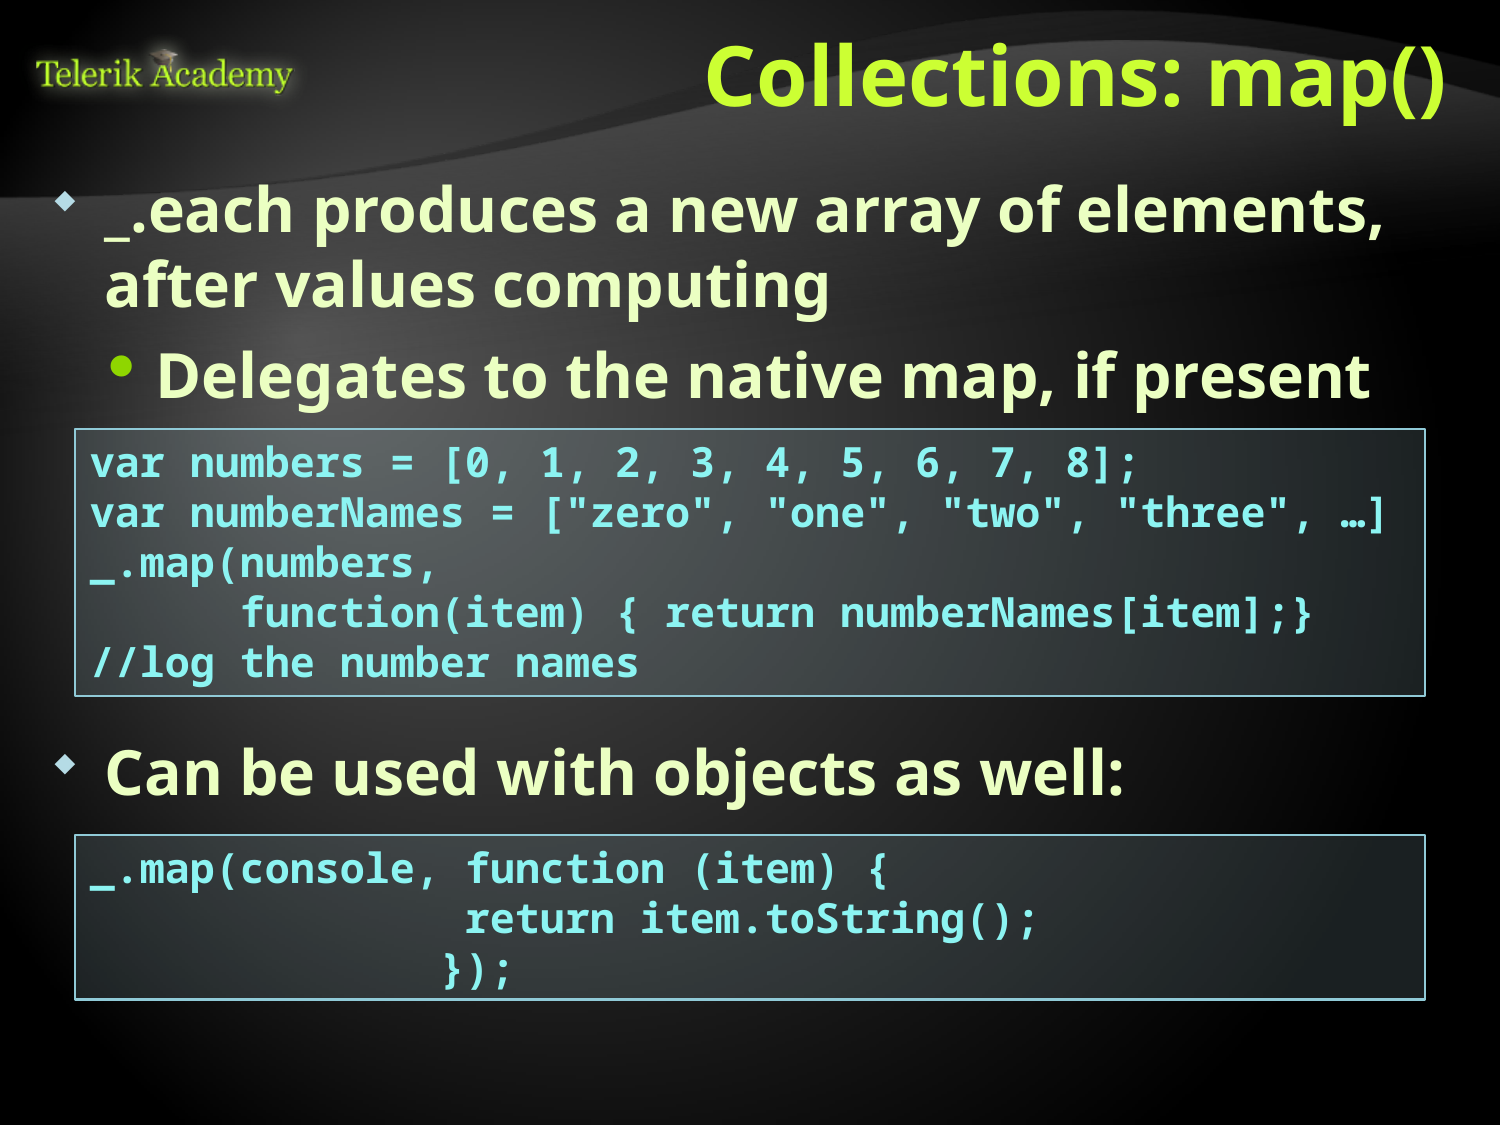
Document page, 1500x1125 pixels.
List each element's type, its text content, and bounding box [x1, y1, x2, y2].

title Collections: map() [300, 12, 1463, 150]
picture [0, 0, 1500, 1125]
text_box Can be used with objects as well: [37, 725, 1463, 815]
list var numbers = [0, 1, 2, 3, 4, 5, 6, 7, 8]; var numberNames = ["zero", "one", "two", "three", …] _.map(numbers, function(item) { return numberNames[item];} //log the number names [74, 428, 1426, 697]
text_box _.map(console, function (item) { return item.toString(); }); [74, 834, 1425, 1000]
list _.each produces a new array of elements, after values computing Delegates to the native map, if present [37, 162, 1463, 422]
